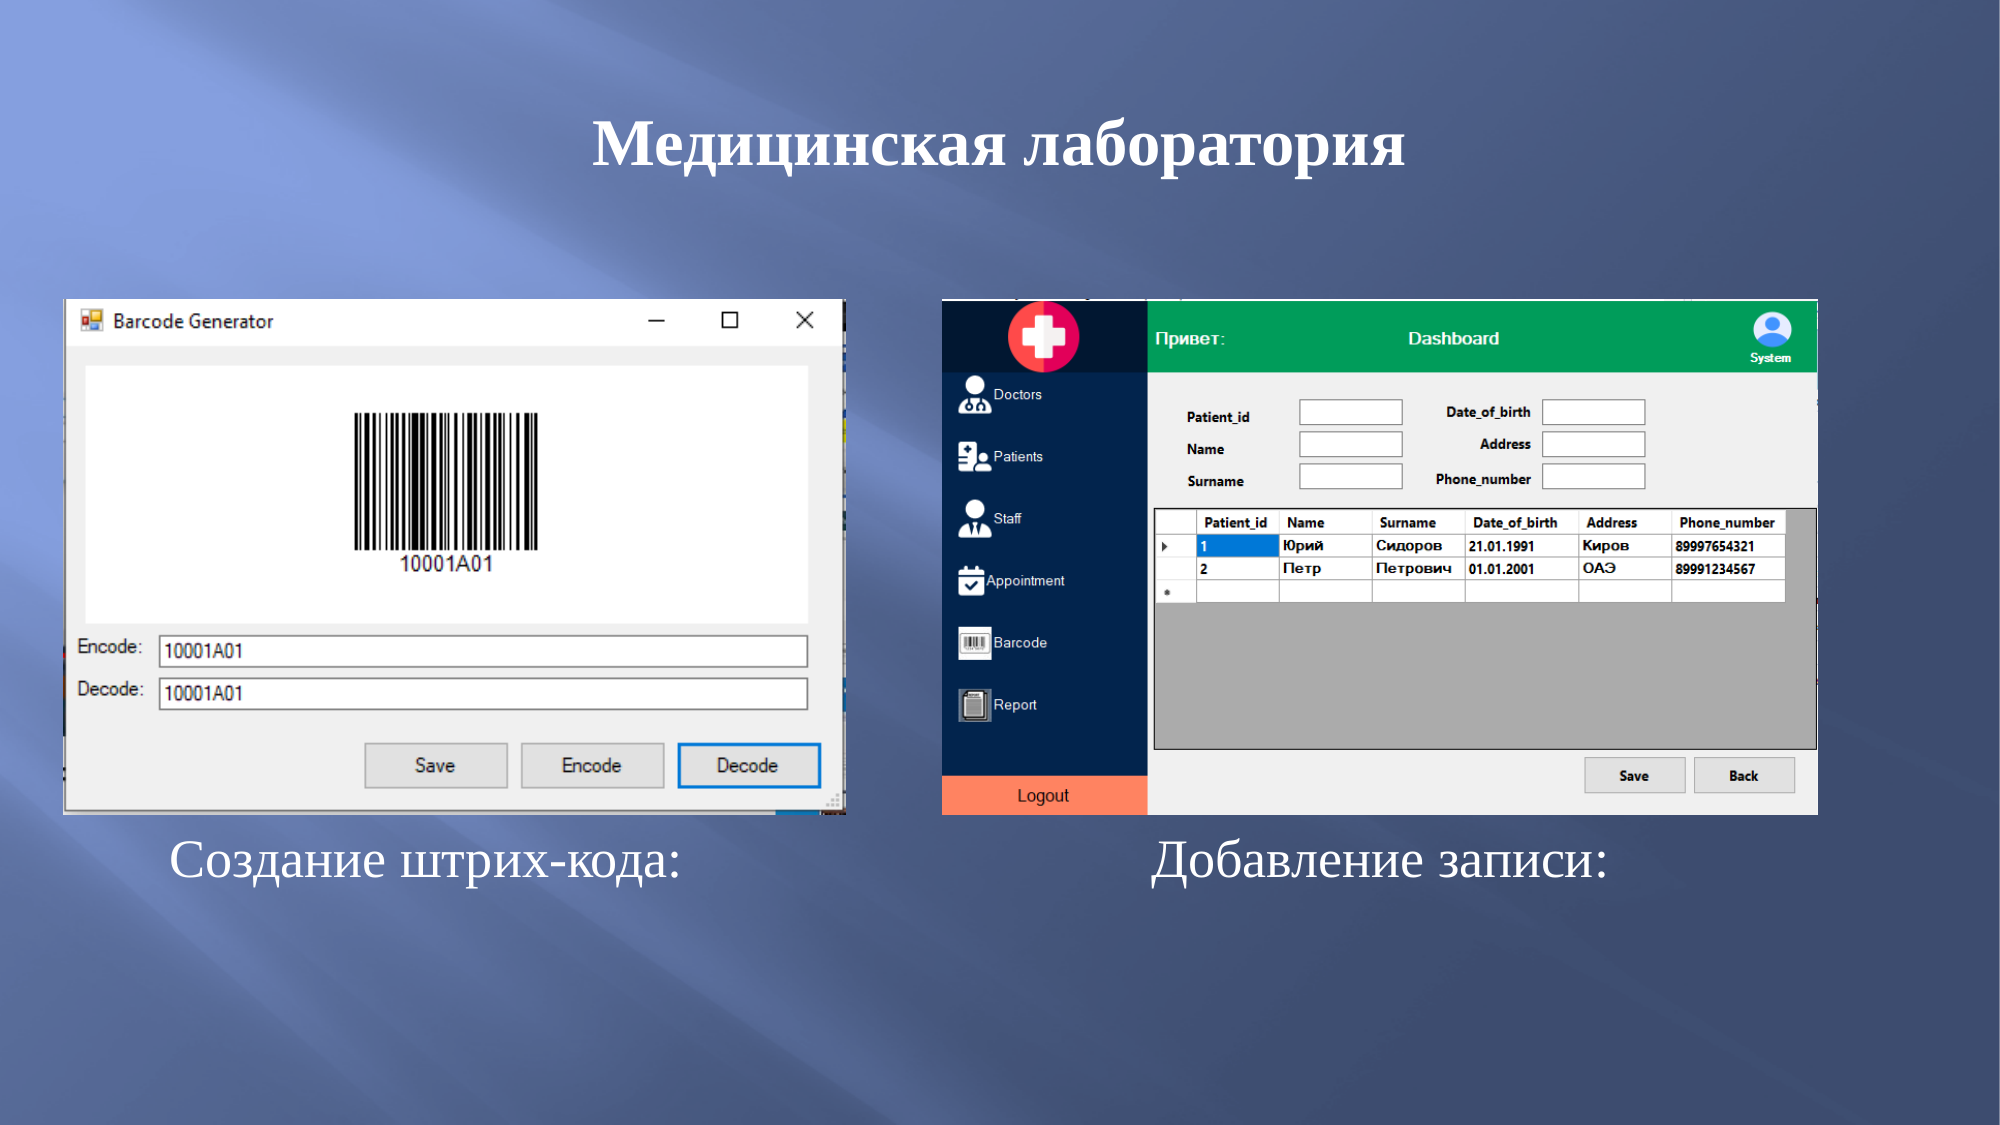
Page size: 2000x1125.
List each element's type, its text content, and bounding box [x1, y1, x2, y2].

title Медицинская лаборатория [99, 45, 1900, 233]
text_box Добавление записи: [942, 828, 1818, 932]
picture [0, 0, 2000, 1125]
text_box Создание штрих-кода: [112, 828, 741, 896]
